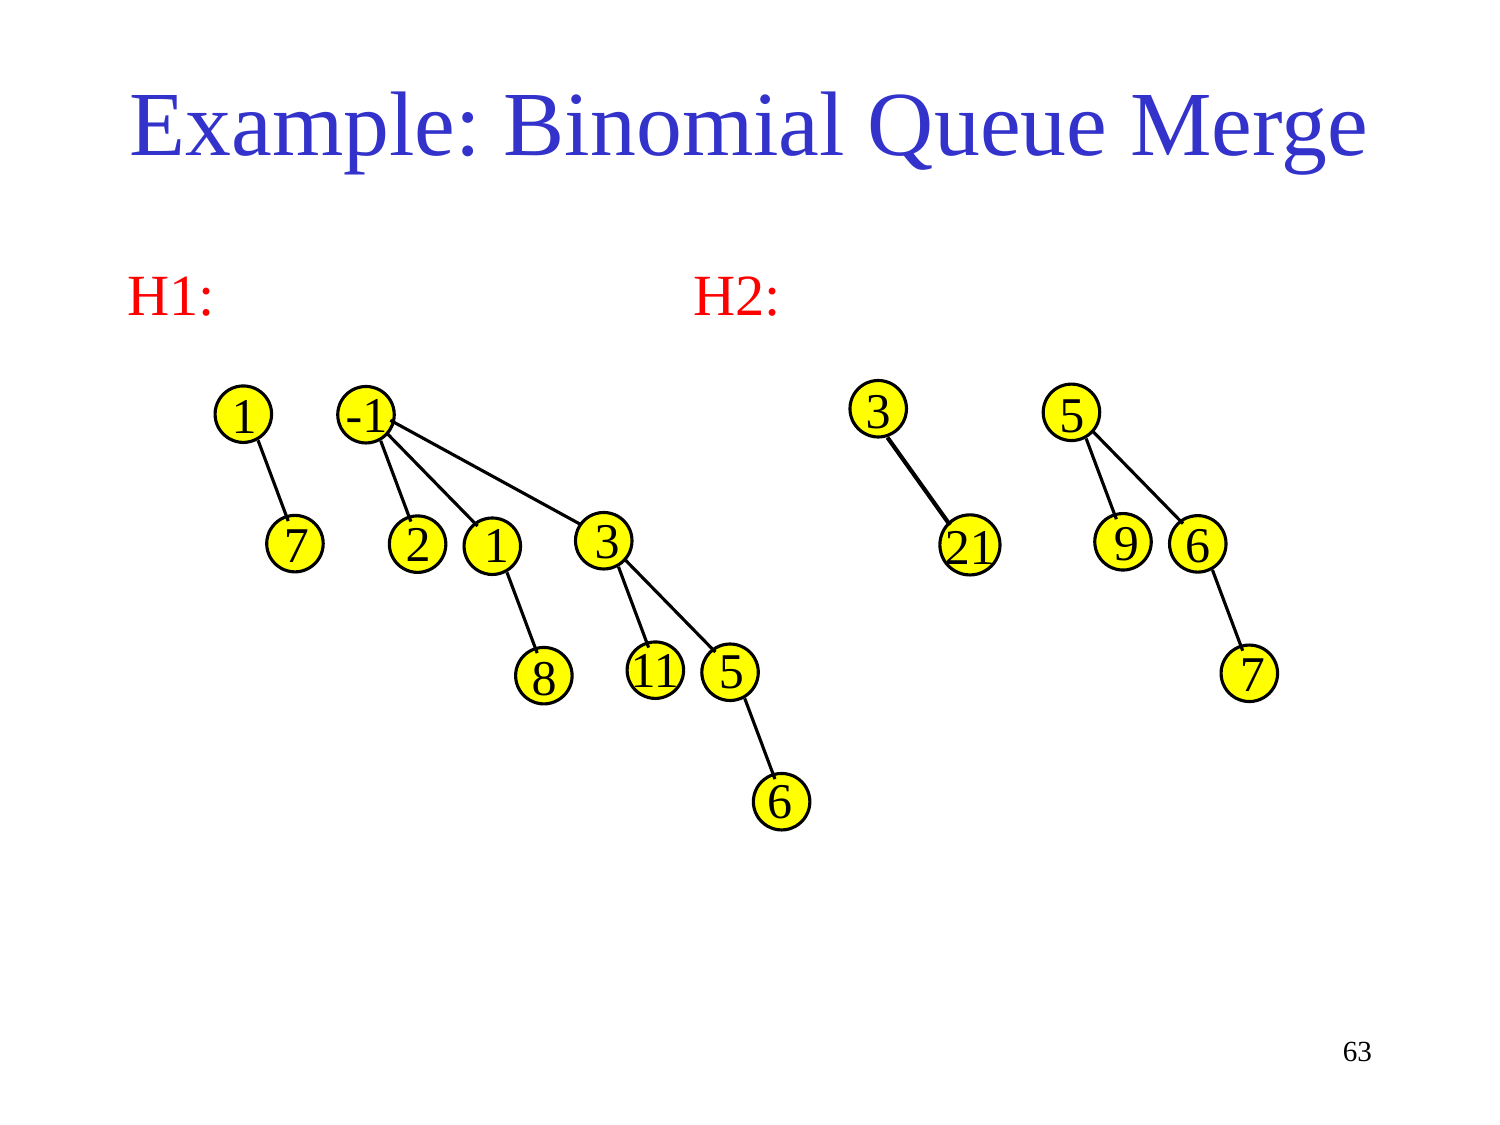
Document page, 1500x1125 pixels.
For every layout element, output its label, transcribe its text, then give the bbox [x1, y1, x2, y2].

text_box H1: H2: [112, 249, 797, 335]
text_box 2 [390, 504, 446, 579]
text_box 21 [939, 514, 1001, 575]
text_box 7 [268, 504, 324, 580]
text_box 3 [579, 501, 635, 576]
text_box -1 [330, 374, 403, 450]
title Example: Binomial Queue Merge [112, 24, 1388, 213]
text_box 6 [752, 761, 807, 837]
slide_number 63 [1074, 1025, 1388, 1100]
text_box 6 [1170, 504, 1226, 580]
text_box 9 [1099, 503, 1154, 578]
text_box 8 [516, 637, 572, 713]
text_box 1 [469, 505, 524, 581]
text_box 1 [216, 375, 272, 451]
text_box 5 [704, 631, 759, 707]
text_box 7 [1224, 634, 1280, 710]
text_box [575, 527, 579, 555]
text_box [464, 530, 469, 563]
text_box 11 [615, 630, 694, 705]
text_box 3 [849, 380, 907, 438]
text_box [1094, 526, 1099, 557]
text_box 5 [1044, 374, 1100, 450]
